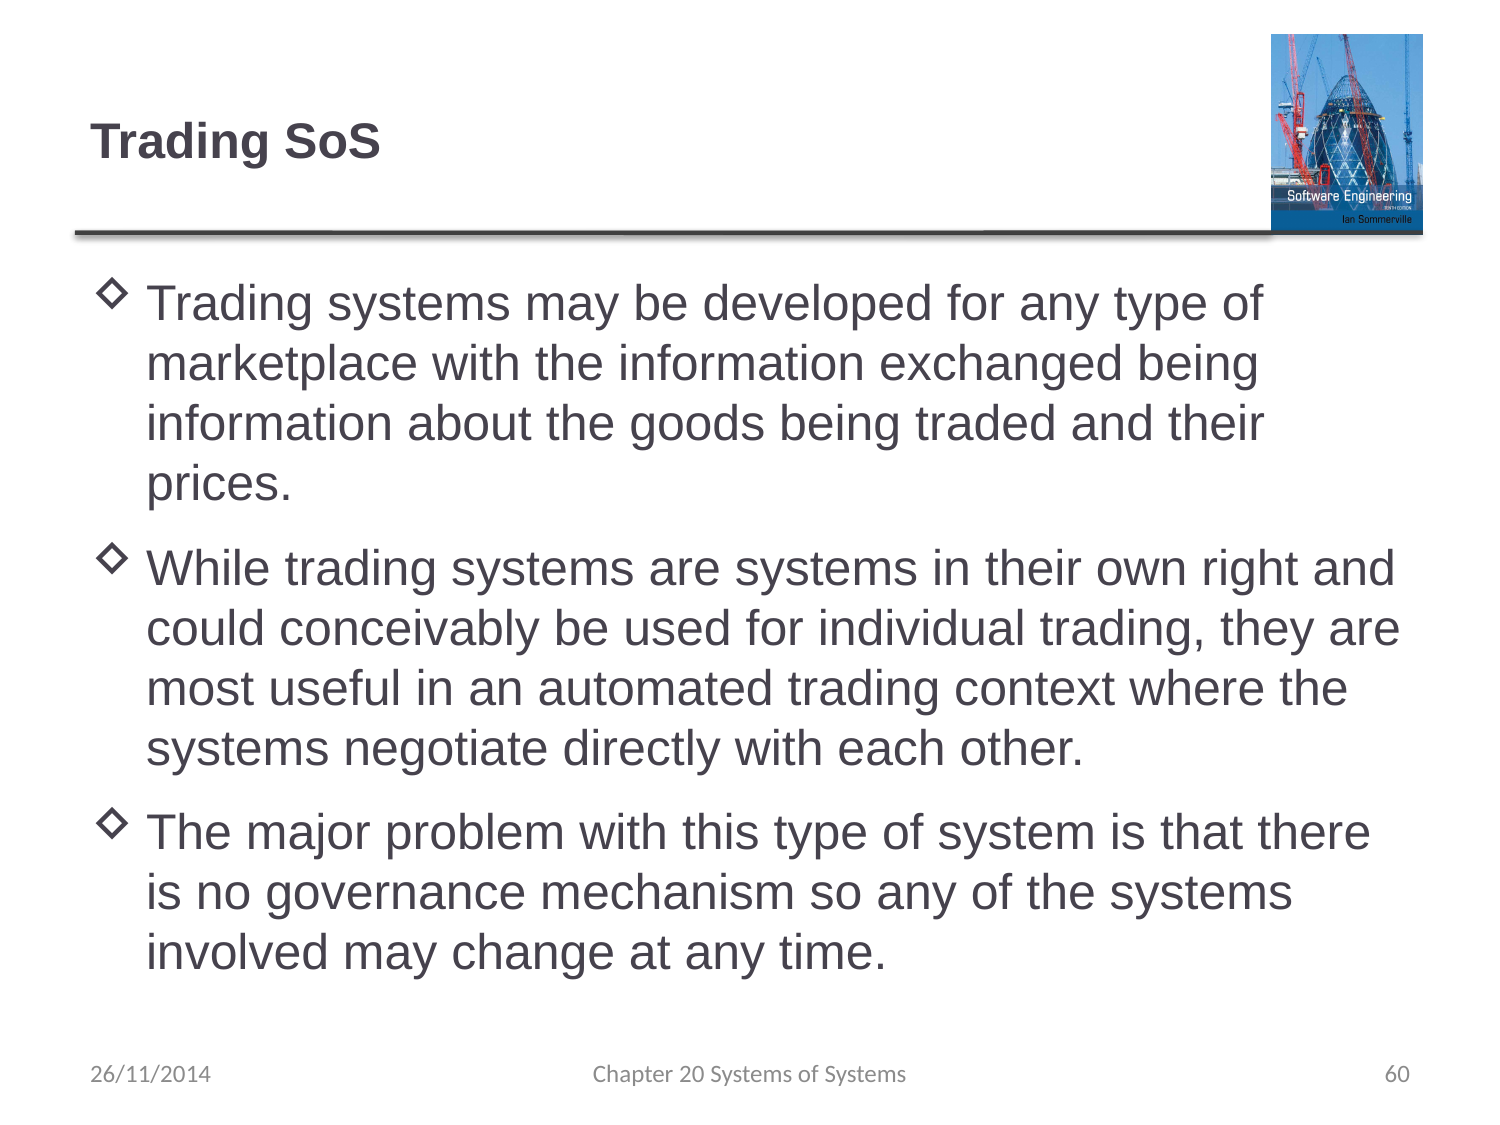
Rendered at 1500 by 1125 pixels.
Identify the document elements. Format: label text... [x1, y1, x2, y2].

list Trading systems may be developed for any type of marketplace with the information exchanged being information about the goods being traded and their prices. While trading systems are systems in their own right and could conceivably be used for individual trading, they are most useful in an automated trading context where the systems negotiate directly with each other. The major problem with this type of system is that there is no governance mechanism so any of the systems involved may change at any time. [75, 262, 1425, 1005]
title Trading SoS [74, 44, 1272, 233]
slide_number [75, 1042, 425, 1103]
slide_number 60 [1074, 1042, 1425, 1103]
footer Chapter 20 Systems of Systems [512, 1042, 988, 1103]
picture [1271, 34, 1423, 230]
